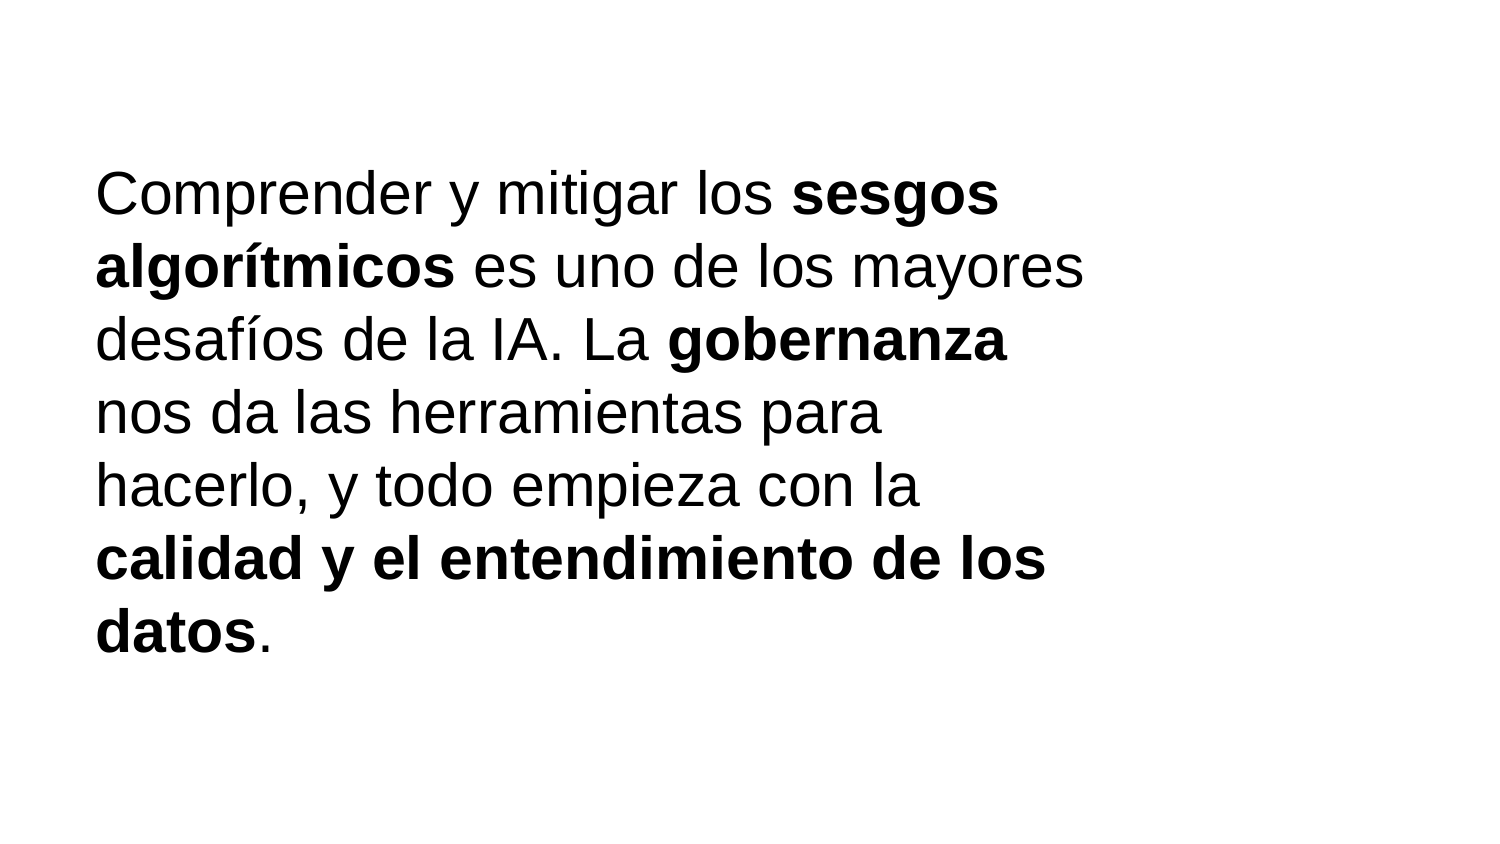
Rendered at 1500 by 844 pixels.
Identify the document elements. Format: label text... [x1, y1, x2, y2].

title Comprender y mitigar los sesgos algorítmicos es uno de los mayores desafíos de la IA. La gobernanza nos da las herramientas para hacerlo, y todo empieza con la calidad y el entendimiento de los datos. [80, 73, 1125, 745]
